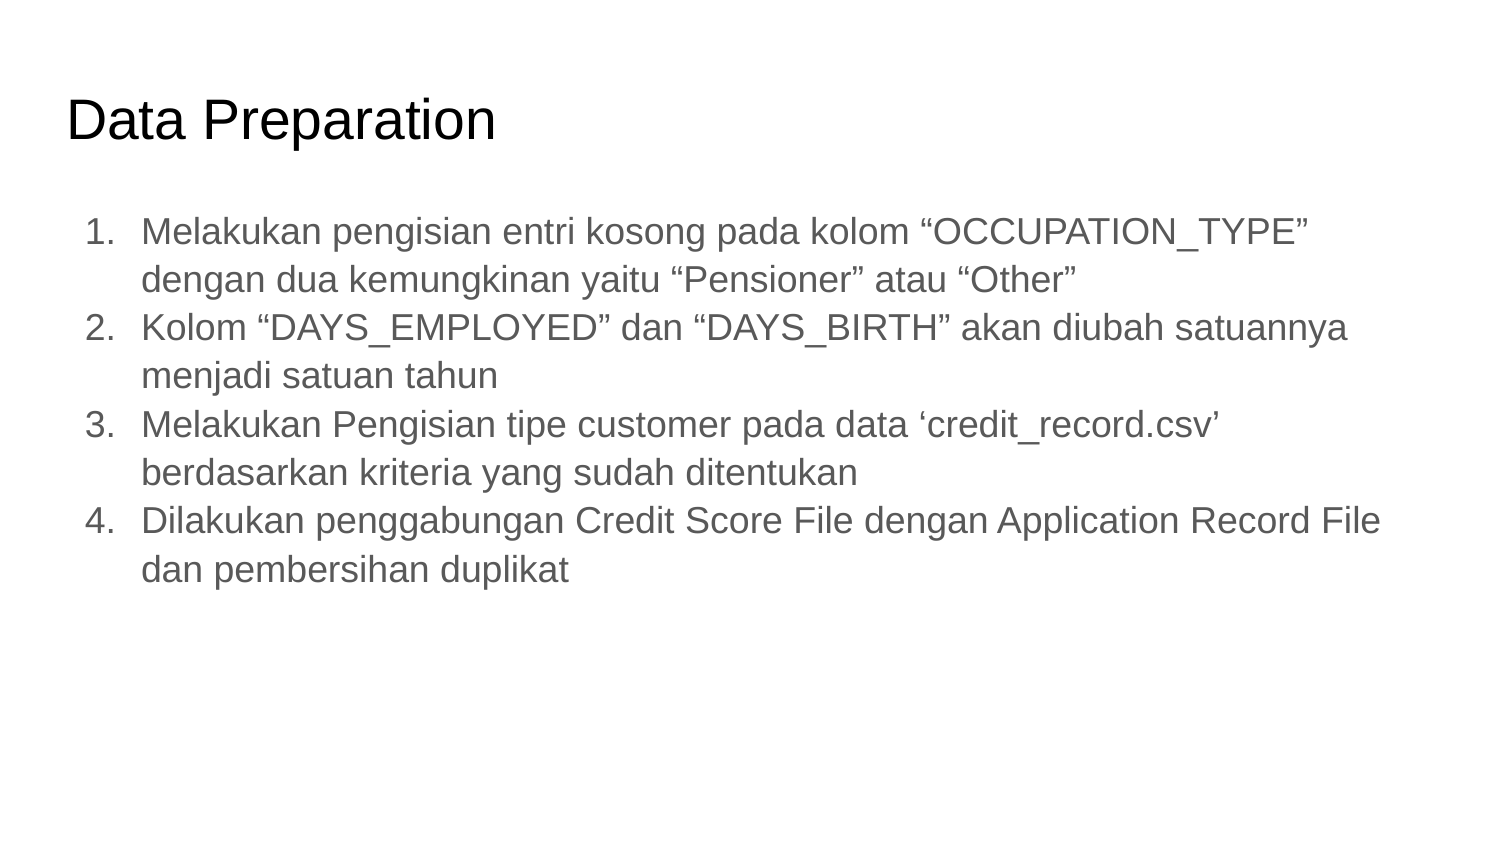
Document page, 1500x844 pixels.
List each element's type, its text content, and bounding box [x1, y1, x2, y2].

list Melakukan pengisian entri kosong pada kolom “OCCUPATION_TYPE” dengan dua kemungkinan yaitu “Pensioner” atau “Other” Kolom “DAYS_EMPLOYED” dan “DAYS_BIRTH” akan diubah satuannya menjadi satuan tahun Melakukan Pengisian tipe customer pada data ‘credit_record.csv’ berdasarkan kriteria yang sudah ditentukan Dilakukan penggabungan Credit Score File dengan Application Record File dan pembersihan duplikat [51, 189, 1449, 750]
title Data Preparation [51, 72, 1449, 167]
